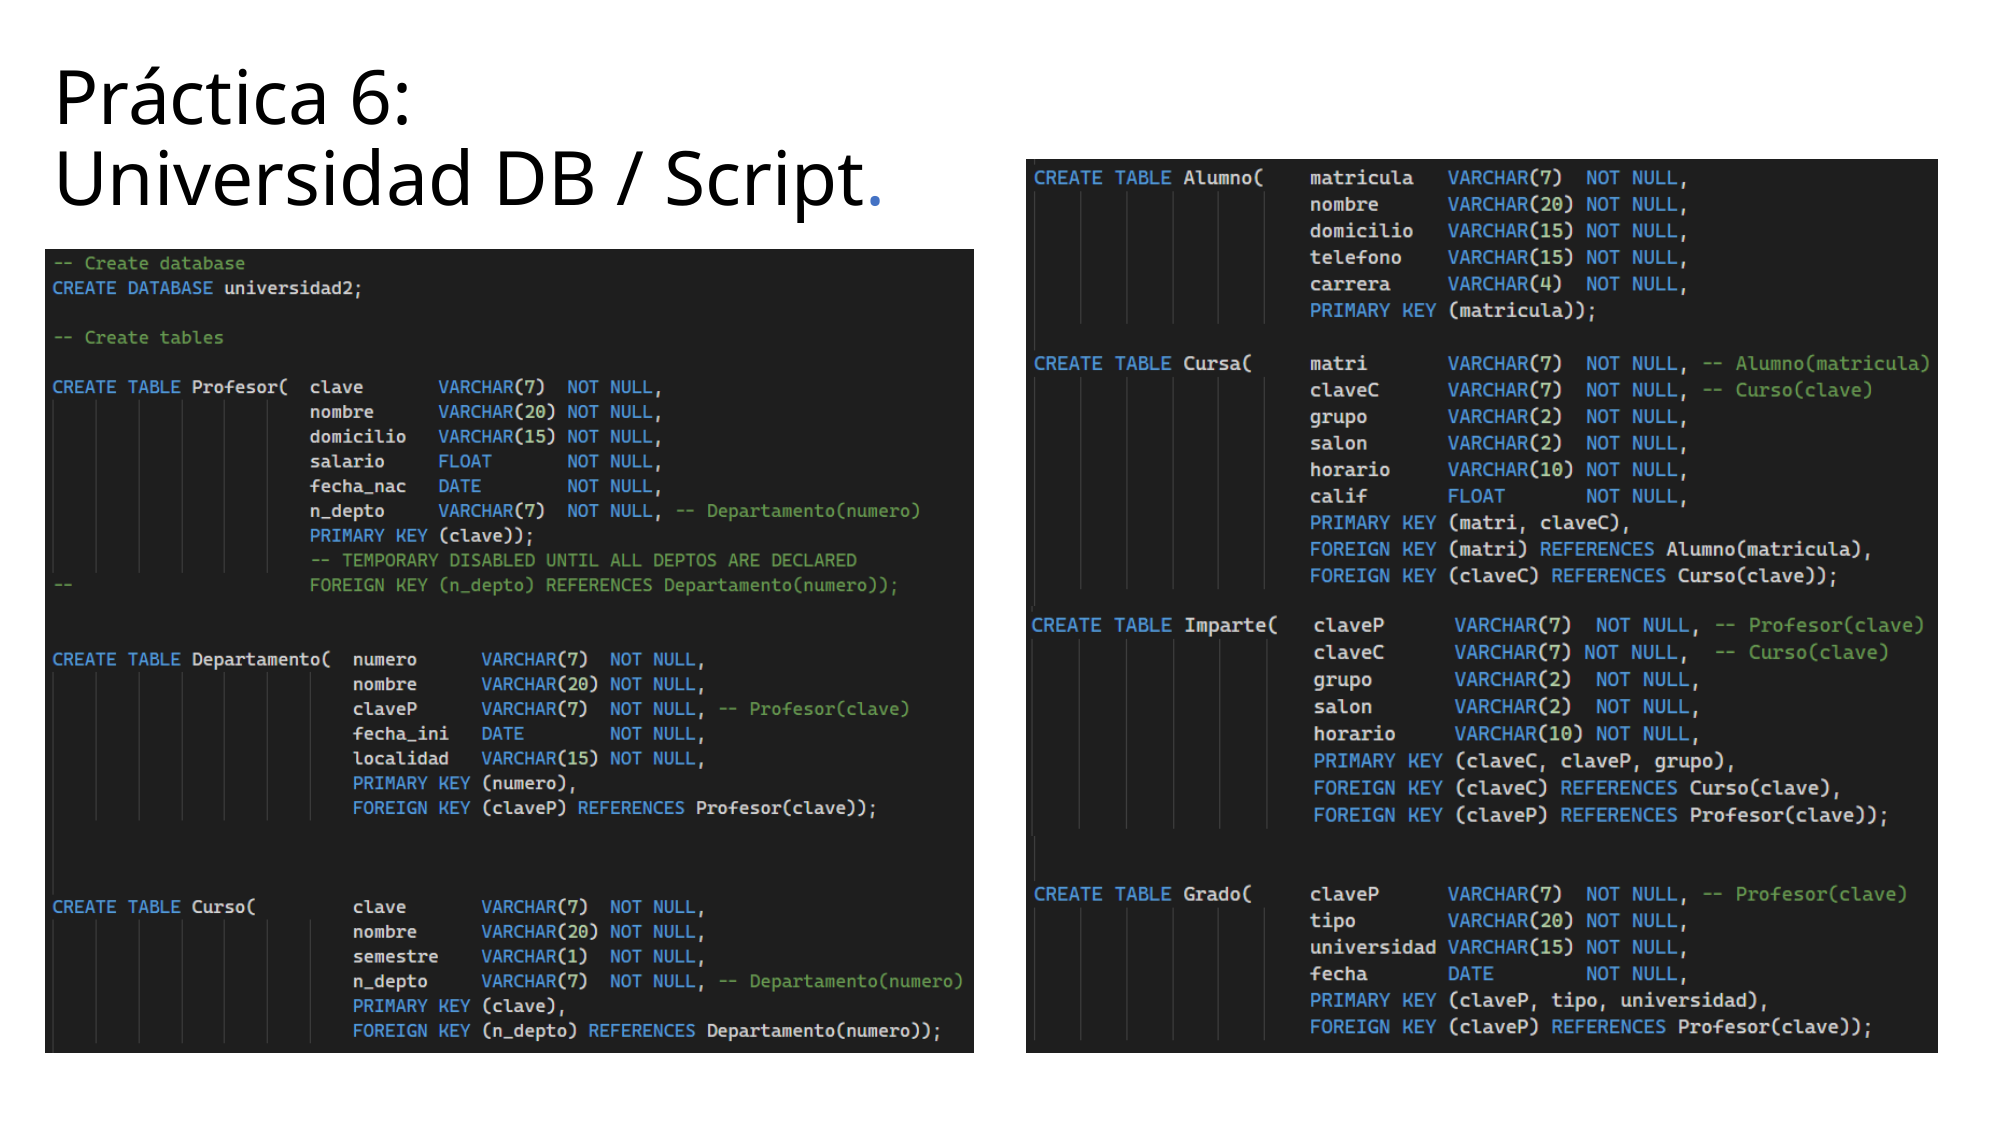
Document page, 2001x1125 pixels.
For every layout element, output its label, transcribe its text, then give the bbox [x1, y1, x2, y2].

picture [1026, 159, 1938, 1053]
title Práctica 6: Universidad DB / Script. [38, 32, 1000, 250]
picture [45, 249, 974, 1053]
